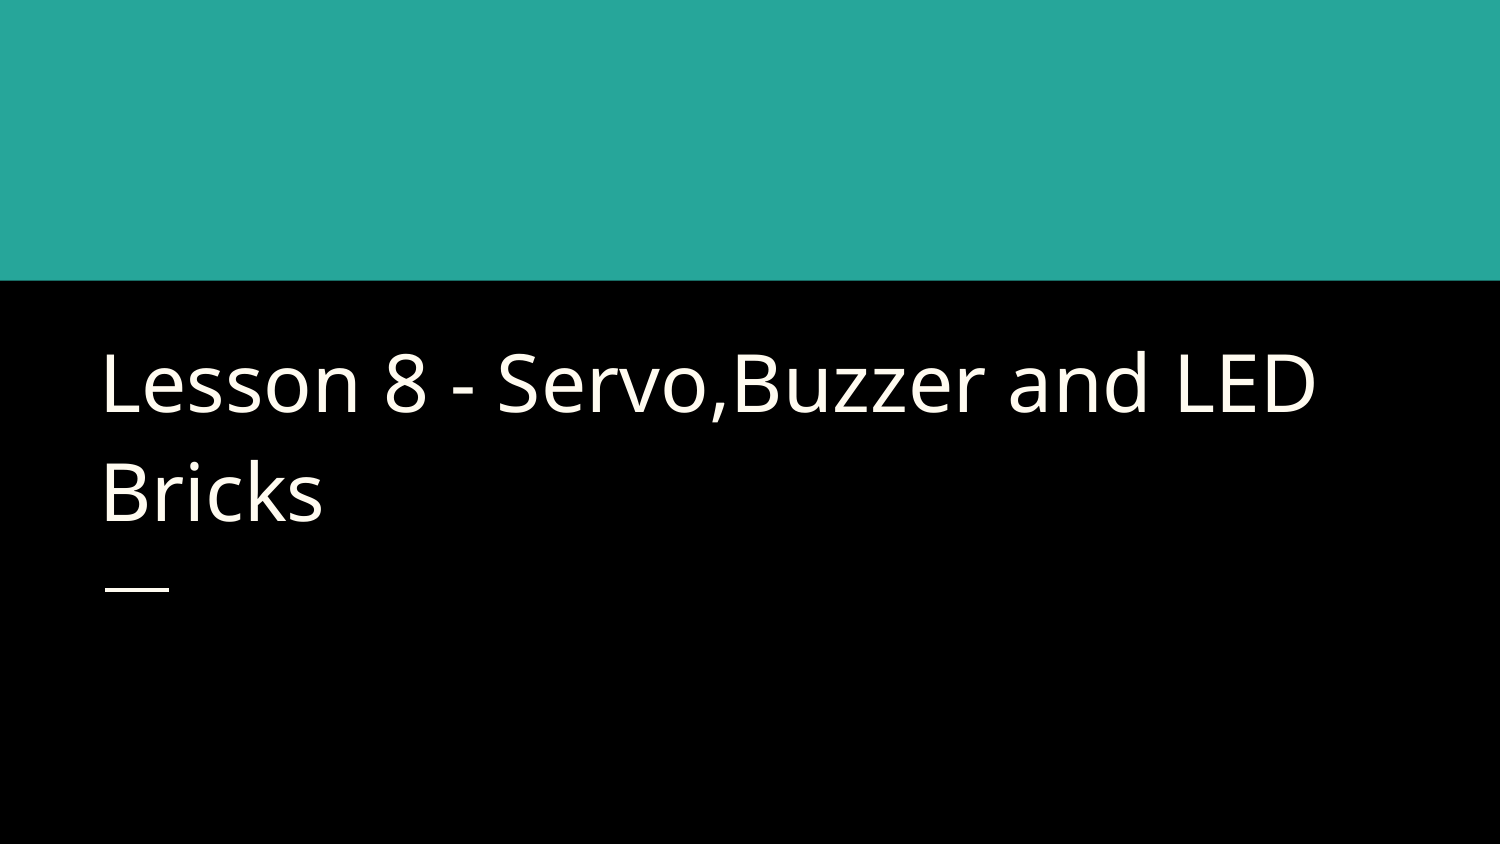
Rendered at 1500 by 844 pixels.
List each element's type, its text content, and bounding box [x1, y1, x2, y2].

title Lesson 8 - Servo,Buzzer and LED Bricks [84, 310, 1416, 561]
